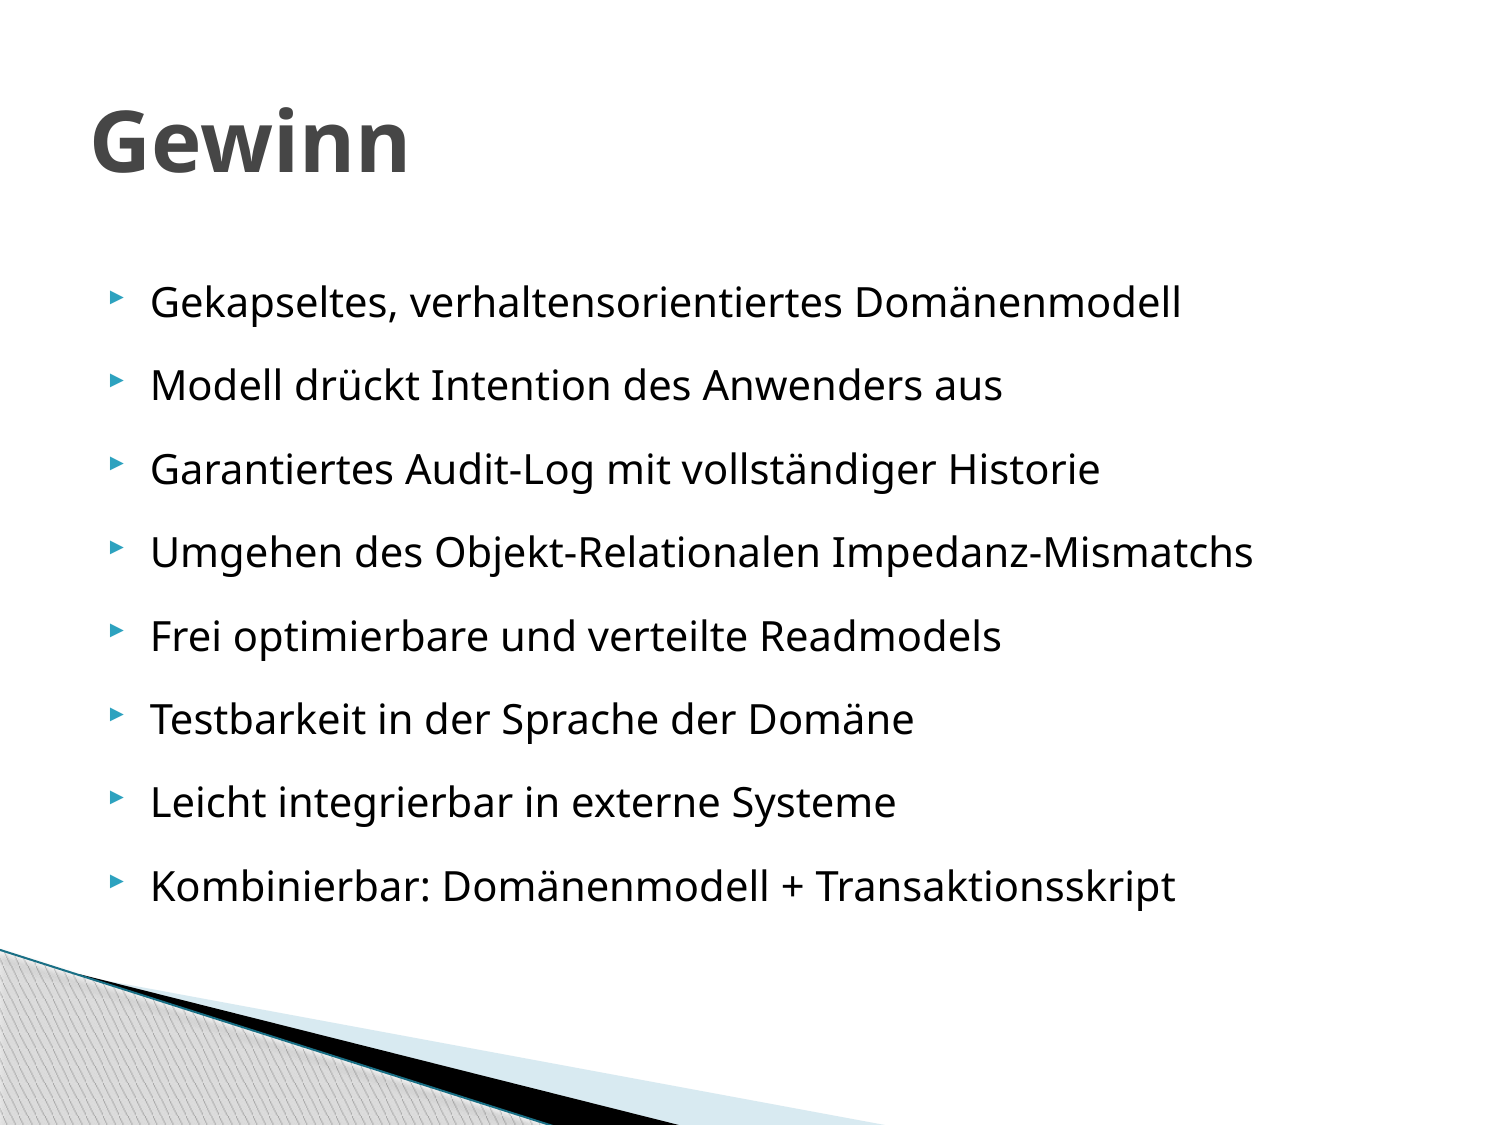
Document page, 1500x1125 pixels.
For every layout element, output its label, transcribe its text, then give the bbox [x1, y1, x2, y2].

list Gekapseltes, verhaltensorientiertes Domänenmodell Modell drückt Intention des Anwenders aus Garantiertes Audit-Log mit vollständiger Historie Umgehen des Objekt-Relationalen Impedanz-Mismatchs Frei optimierbare und verteilte Readmodels Testbarkeit in der Sprache der Domäne Leicht integrierbar in externe Systeme Kombinierbar: Domänenmodell + Transaktionsskript [75, 243, 1425, 986]
title Gewinn [75, 45, 1425, 233]
